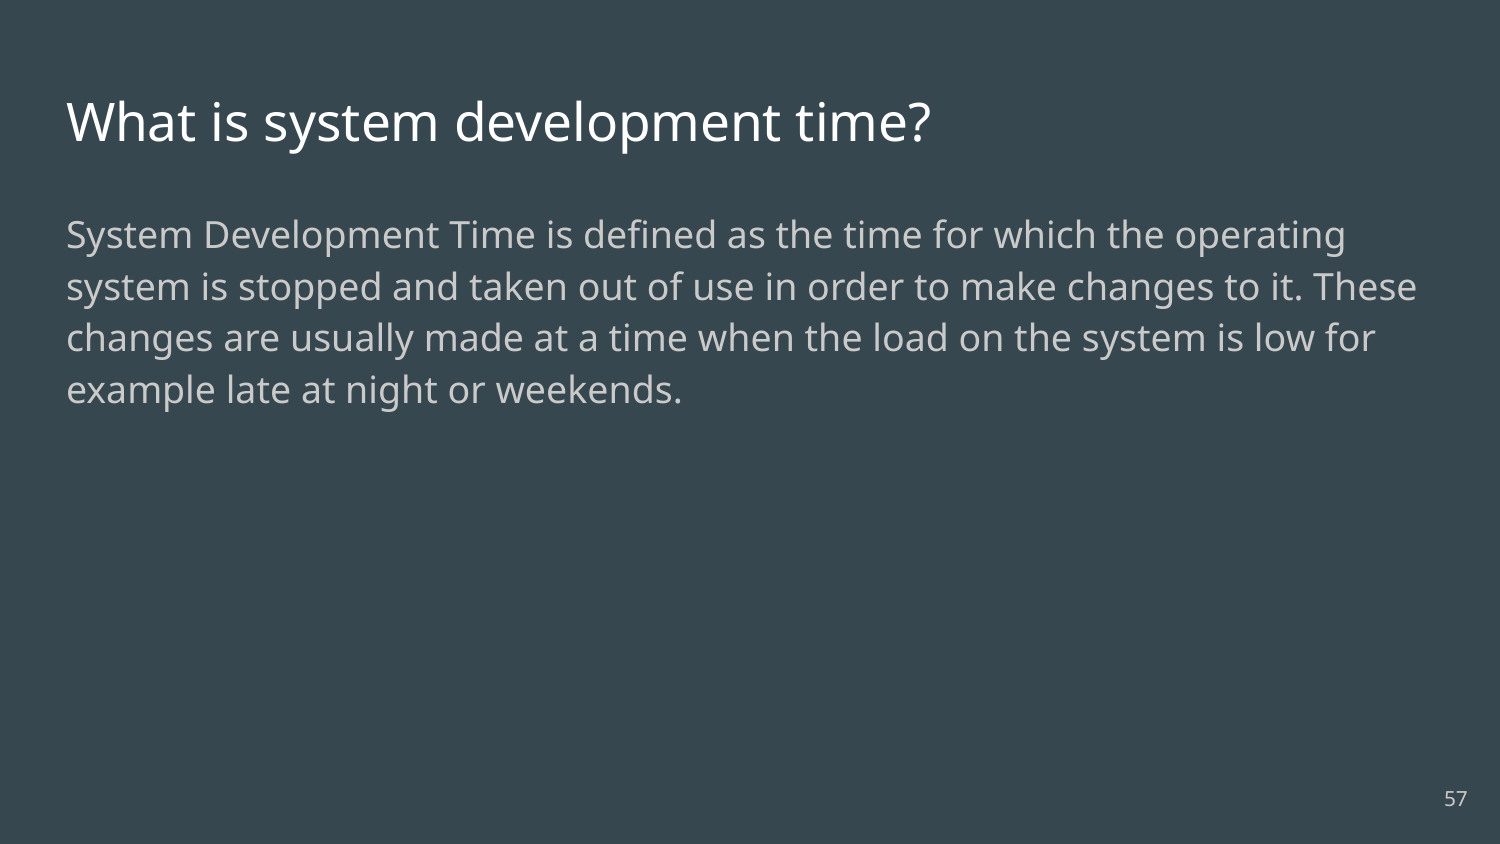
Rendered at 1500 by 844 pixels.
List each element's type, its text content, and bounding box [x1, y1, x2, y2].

slide_number 57 [1392, 767, 1483, 833]
title What is system development time? [51, 72, 1449, 167]
list System Development Time is defined as the time for which the operating system is stopped and taken out of use in order to make changes to it. These changes are usually made at a time when the load on the system is low for example late at night or weekends. [51, 189, 1449, 750]
